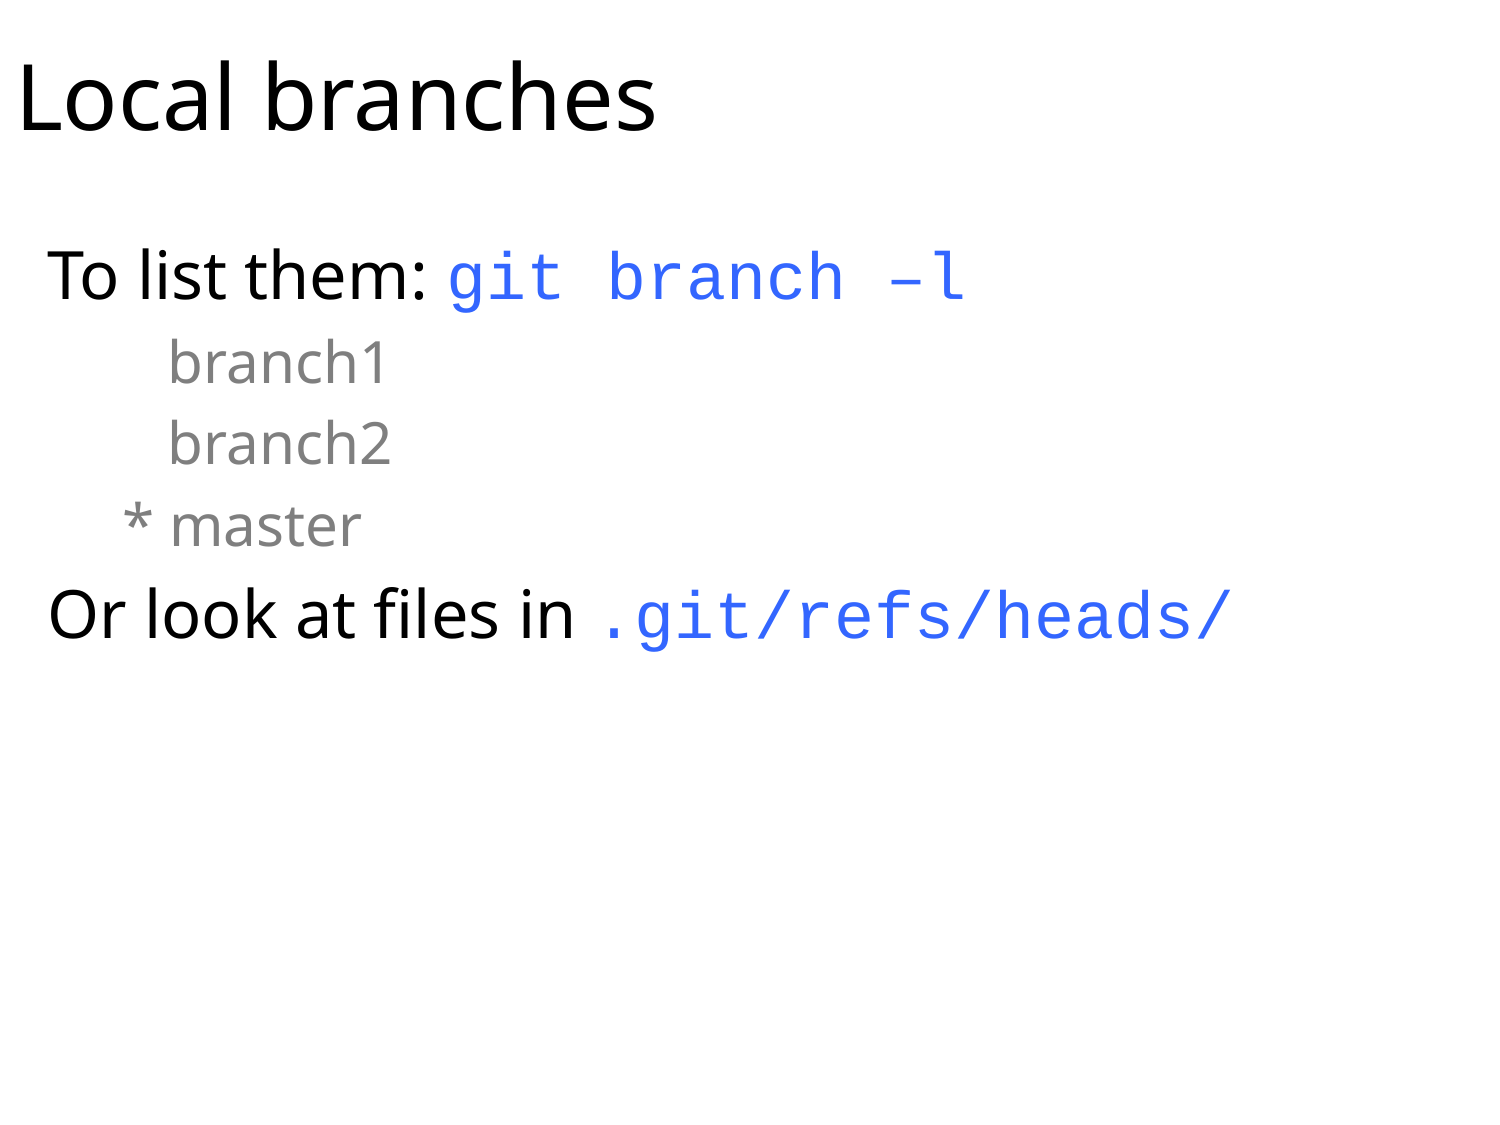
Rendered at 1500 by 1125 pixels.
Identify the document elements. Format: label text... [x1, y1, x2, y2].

title Local branches [0, 0, 1500, 188]
list To list them: git branch –l branch1 branch2 * master Or look at files in .git/refs/heads/ [32, 225, 1466, 1005]
